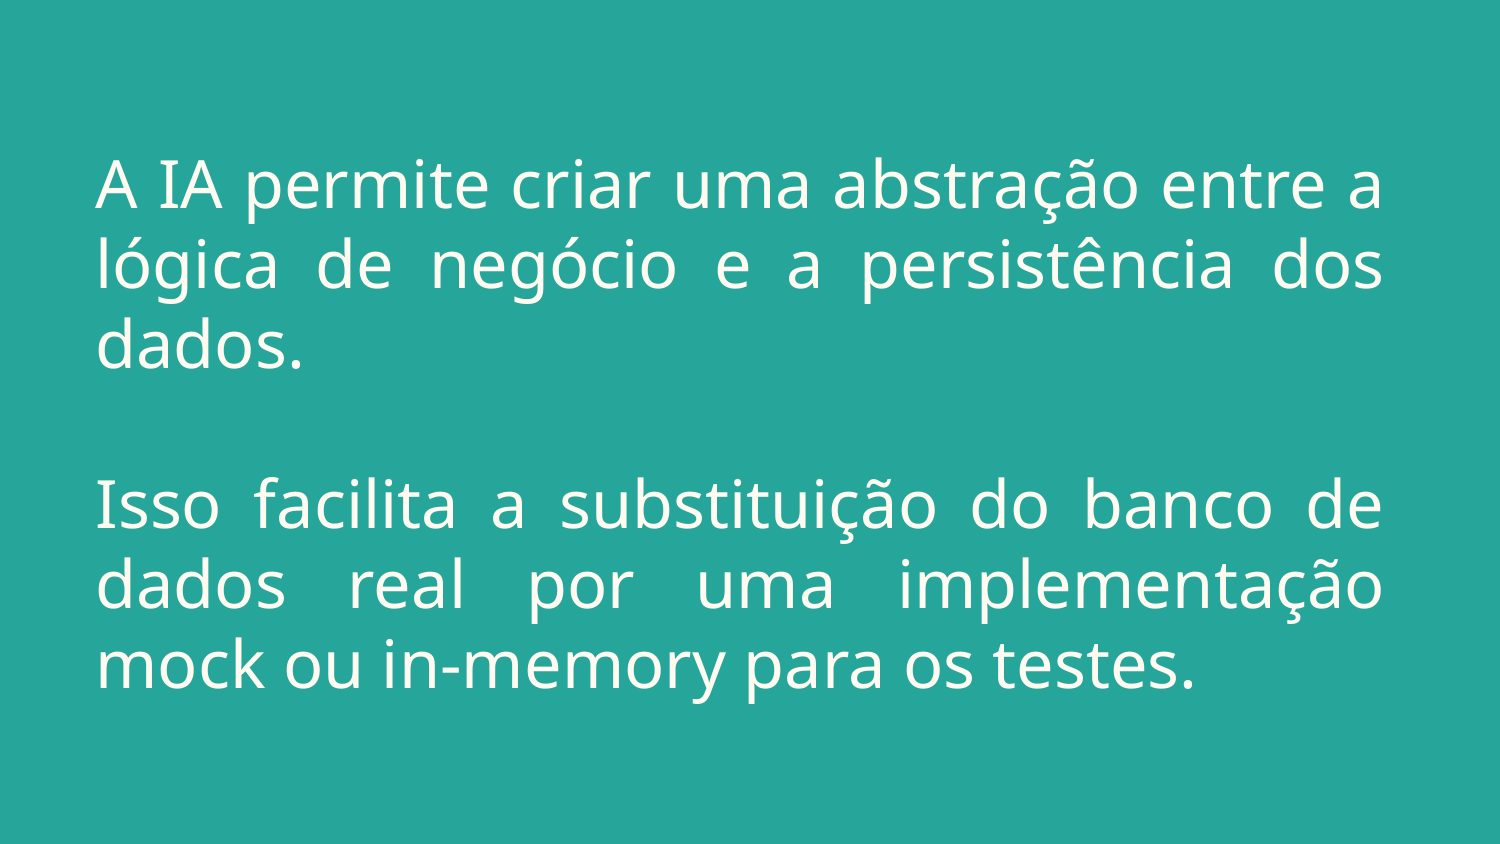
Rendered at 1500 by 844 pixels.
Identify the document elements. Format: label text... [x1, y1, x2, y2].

title A IA permite criar uma abstração entre a lógica de negócio e a persistência dos dados. Isso facilita a substituição do banco de dados real por uma implementação mock ou in-memory para os testes. [80, 86, 1402, 758]
